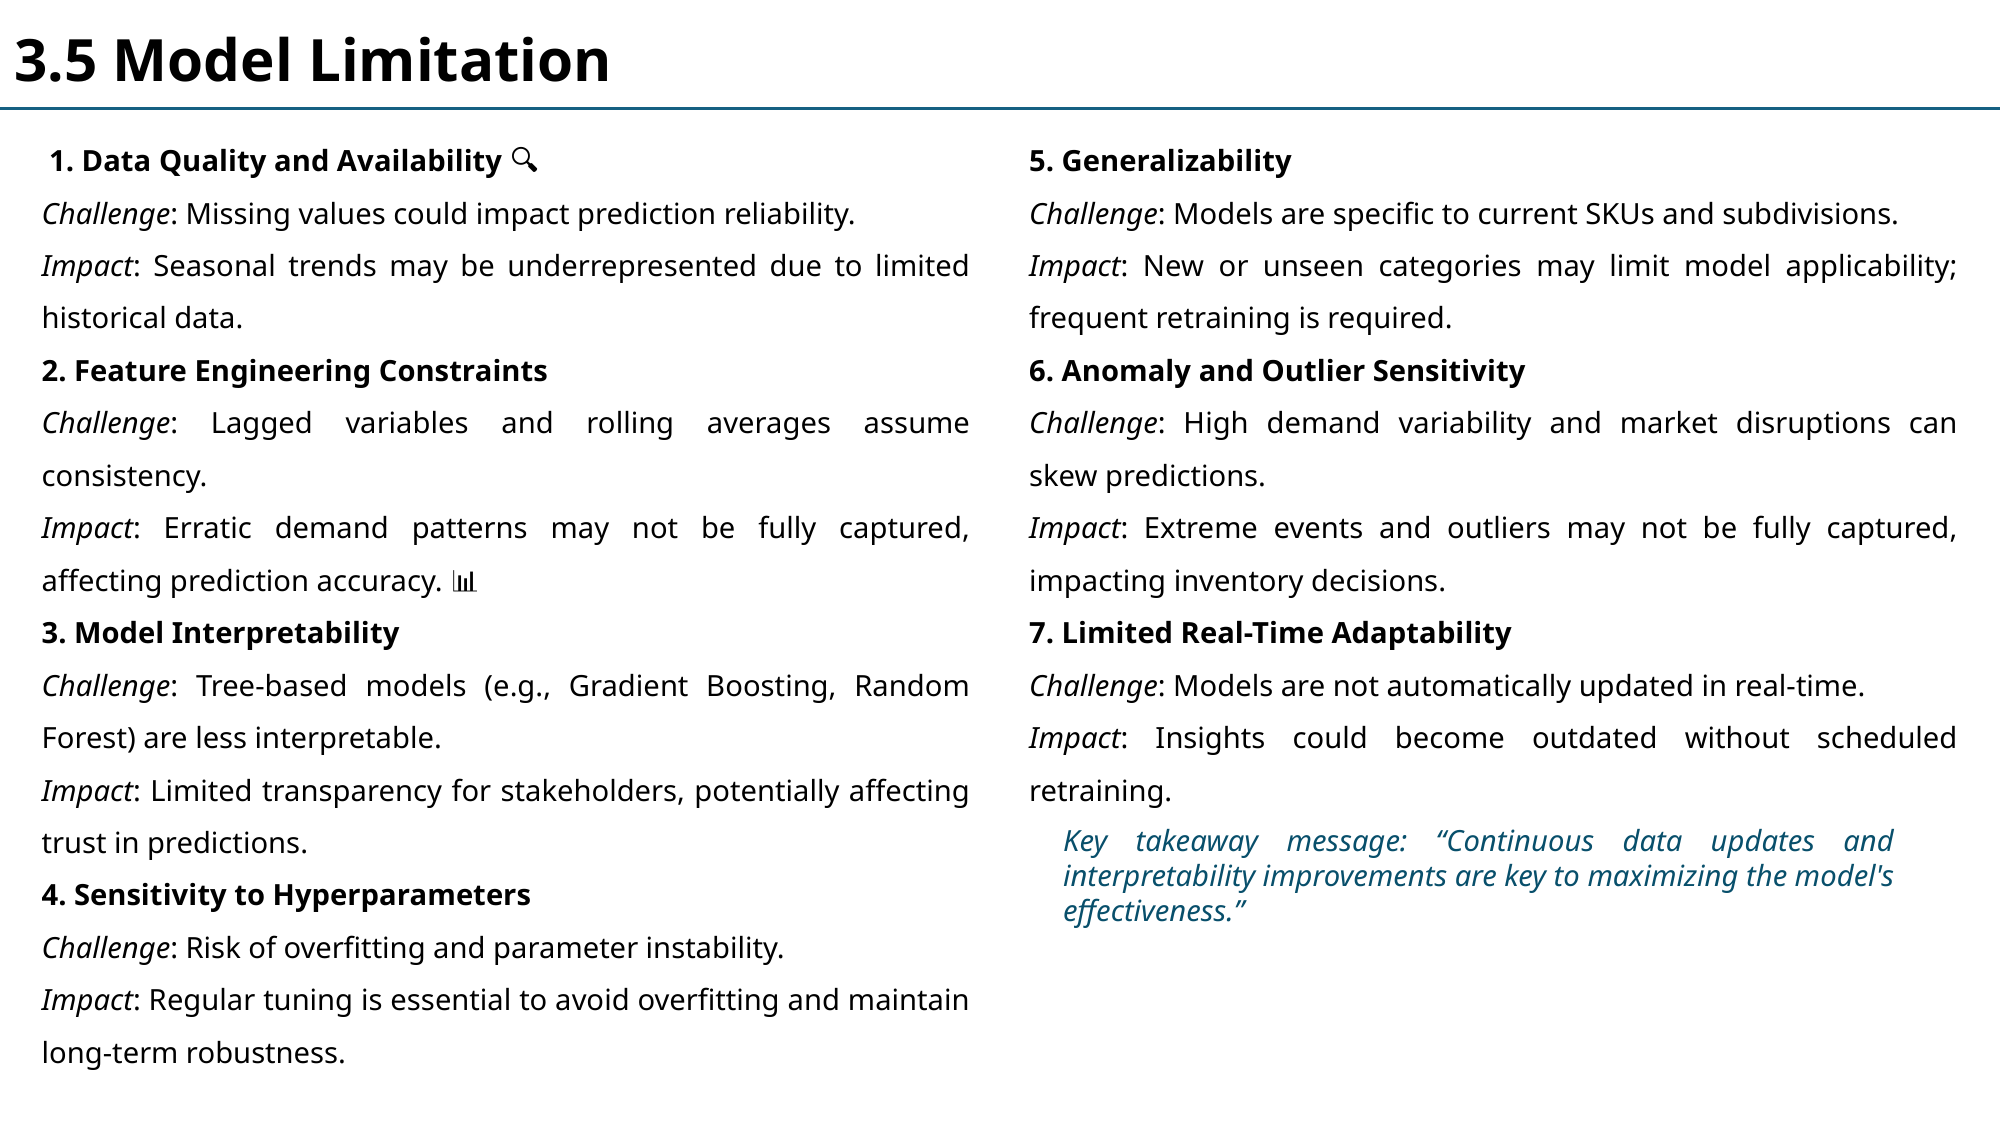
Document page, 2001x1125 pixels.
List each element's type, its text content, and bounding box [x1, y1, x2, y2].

text_box Key takeaway message: “Continuous data updates and interpretability improvements are key to maximizing the model's effectiveness.” [1048, 814, 1910, 935]
text_box 3.5 Model Limitation [0, 15, 2000, 100]
text_box 5. Generalizability Challenge: Models are specific to current SKUs and subdivisions. Impact: New or unseen categories may limit model applicability; frequent retraining is required. 6. Anomaly and Outlier Sensitivity Challenge: High demand variability and market disruptions can skew predictions. Impact: Extreme events and outliers may not be fully captured, impacting inventory decisions. 7. Limited Real-Time Adaptability Challenge: Models are not automatically updated in real-time. Impact: Insights could become outdated without scheduled retraining. [1014, 117, 1973, 815]
text_box 1. Data Quality and Availability 🔍 Challenge: Missing values could impact prediction reliability. Impact: Seasonal trends may be underrepresented due to limited historical data. 2. Feature Engineering Constraints Challenge: Lagged variables and rolling averages assume consistency. Impact: Erratic demand patterns may not be fully captured, affecting prediction accuracy. 📊 3. Model Interpretability Challenge: Tree-based models (e.g., Gradient Boosting, Random Forest) are less interpretable. Impact: Limited transparency for stakeholders, potentially affecting trust in predictions. 4. Sensitivity to Hyperparameters Challenge: Risk of overfitting and parameter instability. Impact: Regular tuning is essential to avoid overfitting and maintain long-term robustness. [26, 117, 986, 1077]
